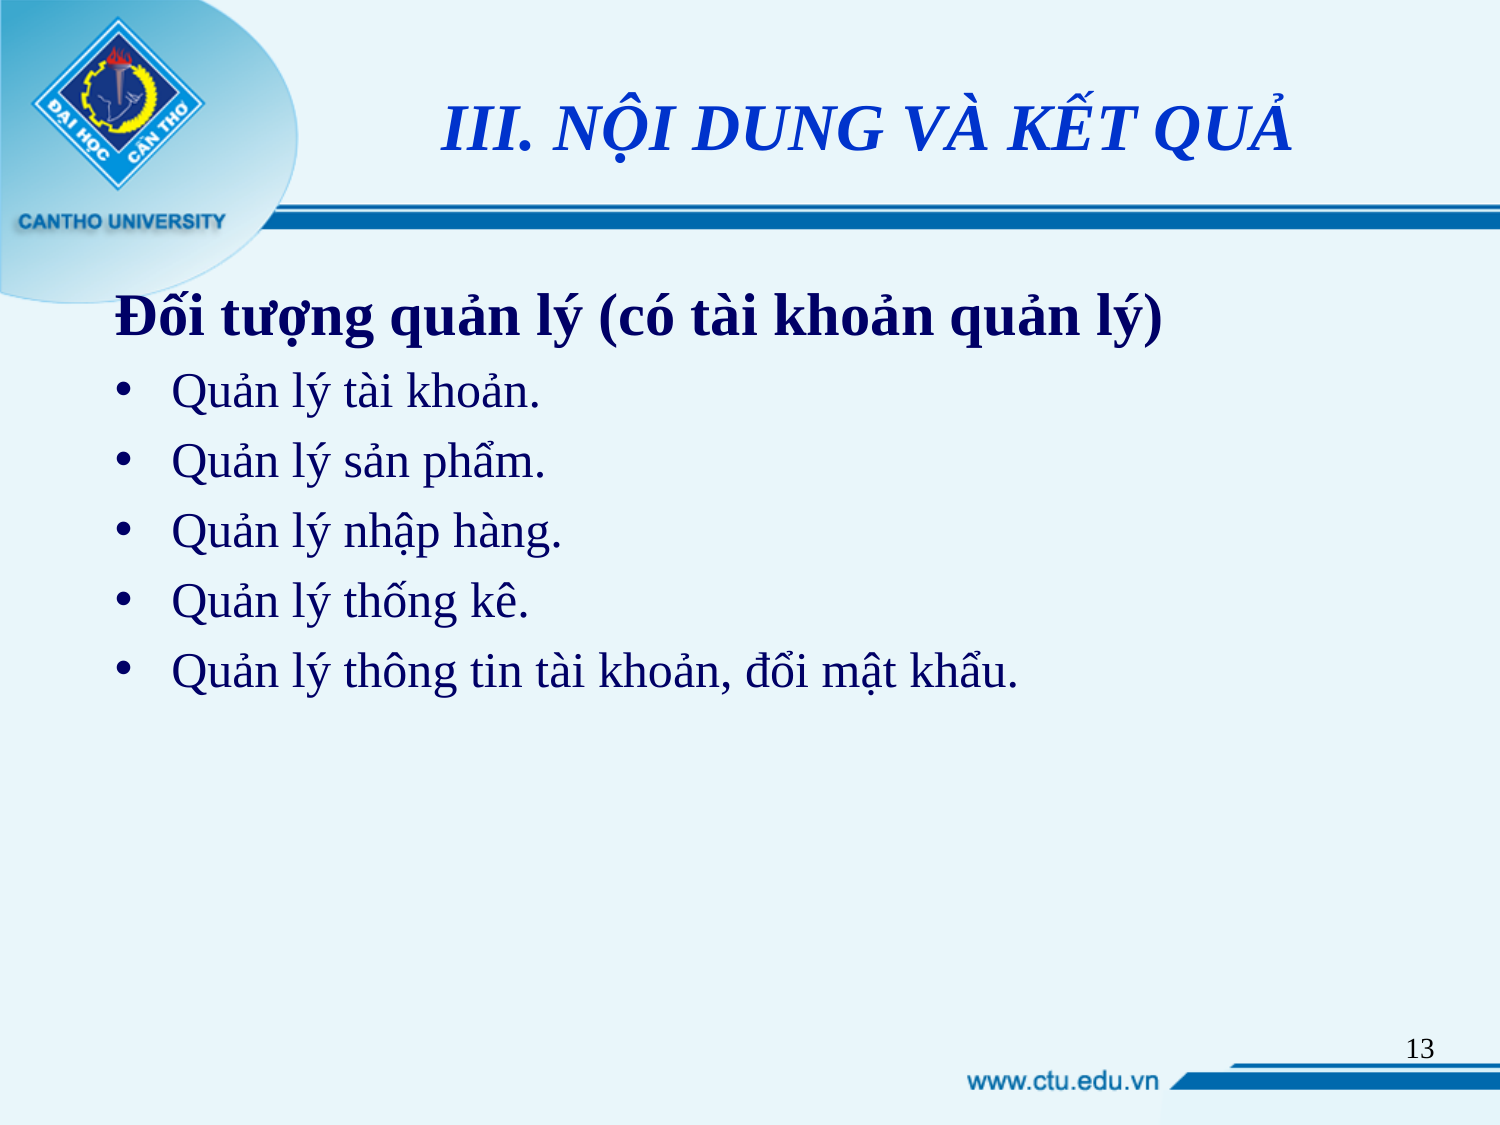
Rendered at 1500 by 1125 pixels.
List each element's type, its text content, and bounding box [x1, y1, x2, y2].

slide_number 13 [1100, 1021, 1450, 1113]
picture [0, 0, 1500, 1125]
title III. NỘI DUNG VÀ KẾT QUẢ [287, 46, 1450, 202]
list Đối tượng quản lý (có tài khoản quản lý) Quản lý tài khoản. Quản lý sản phẩm. Quản lý nhập hàng. Quản lý thống kê. Quản lý thông tin tài khoản, đổi mật khẩu. [99, 267, 1450, 1038]
